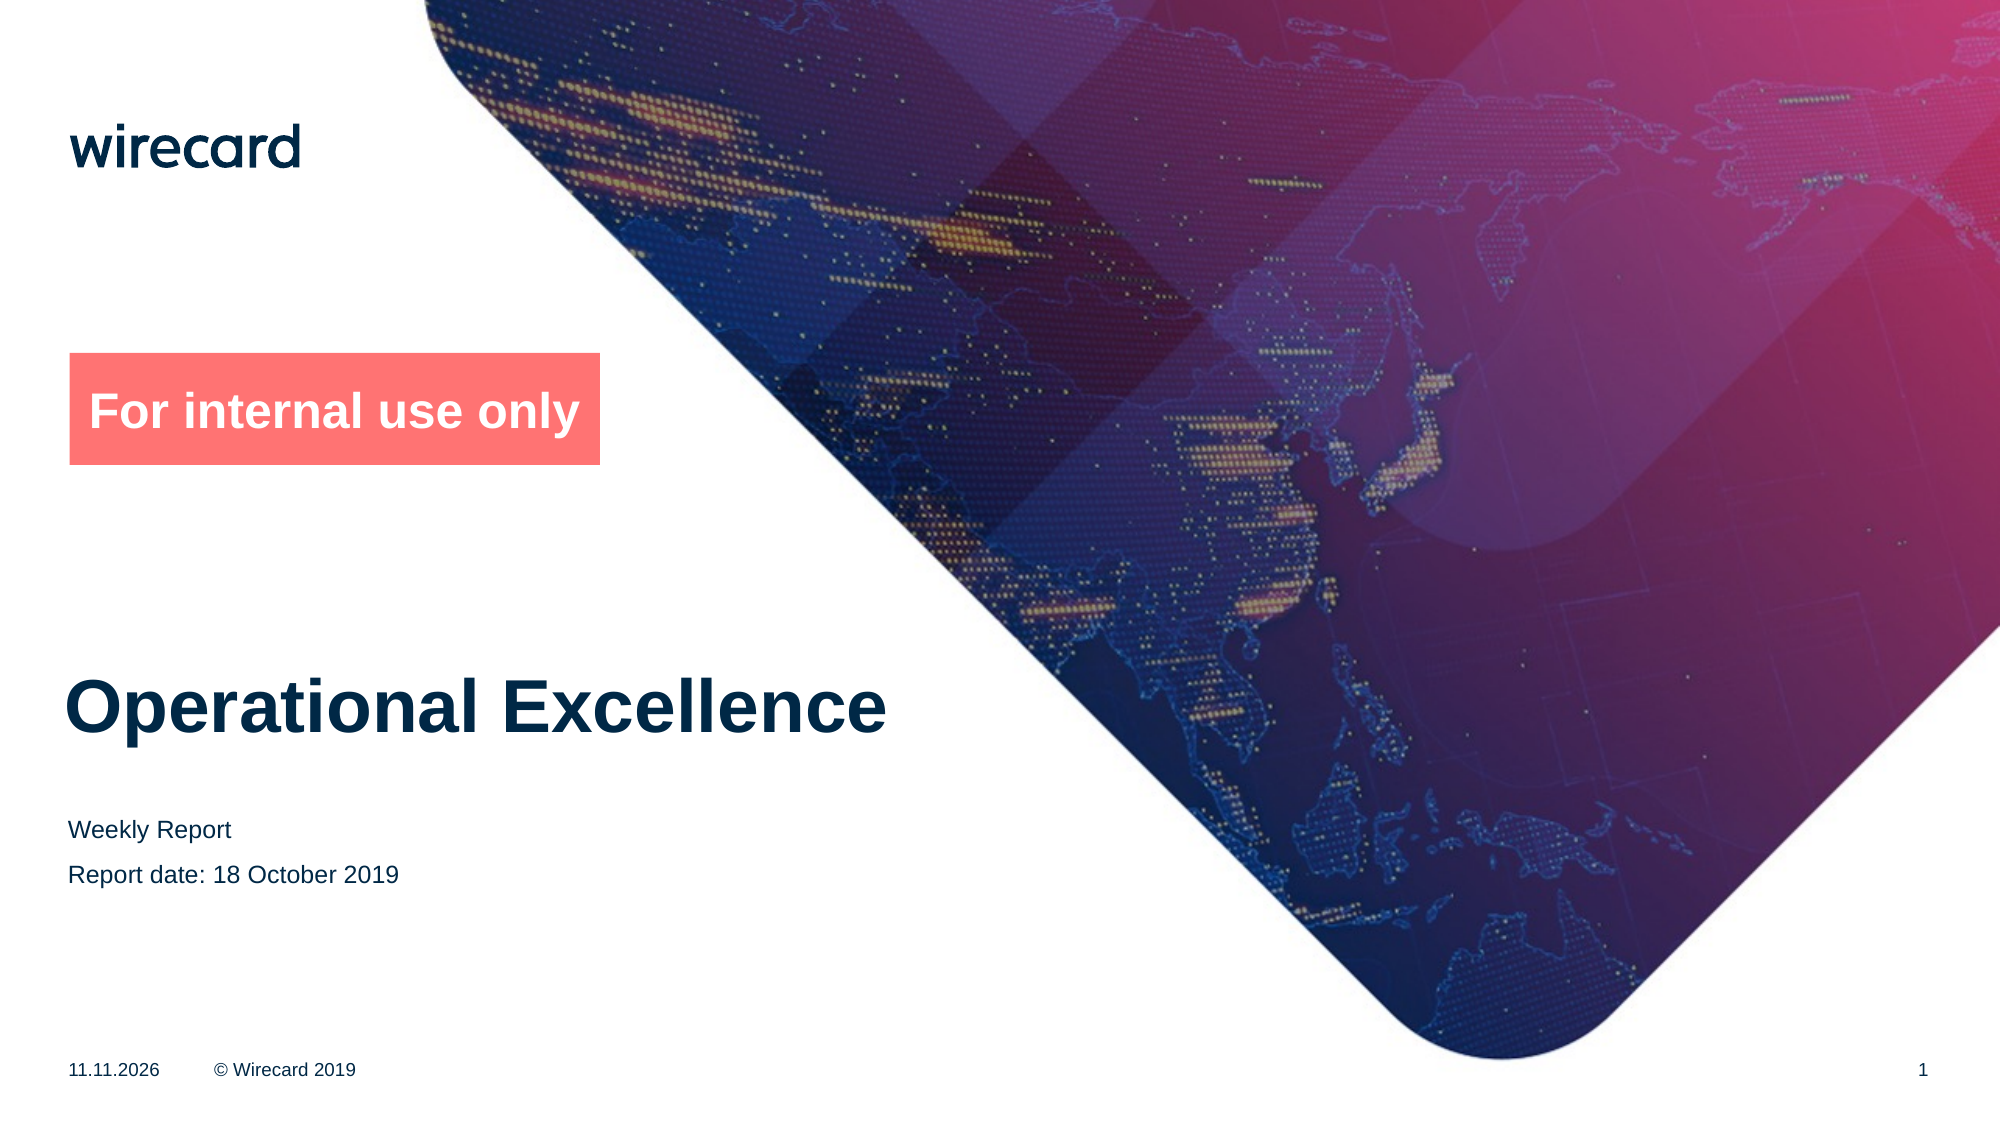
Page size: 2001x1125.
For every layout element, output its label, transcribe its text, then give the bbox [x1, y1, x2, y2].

slide_number 1 [1858, 1050, 1929, 1088]
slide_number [68, 1050, 199, 1088]
subtitle Weekly Report Report date: 18 October 2019 [67, 799, 941, 927]
picture [367, 0, 2000, 1124]
title Operational Excellence [64, 575, 941, 749]
text_box For internal use only [68, 352, 601, 466]
footer © Wirecard 2019 [214, 1050, 1842, 1088]
